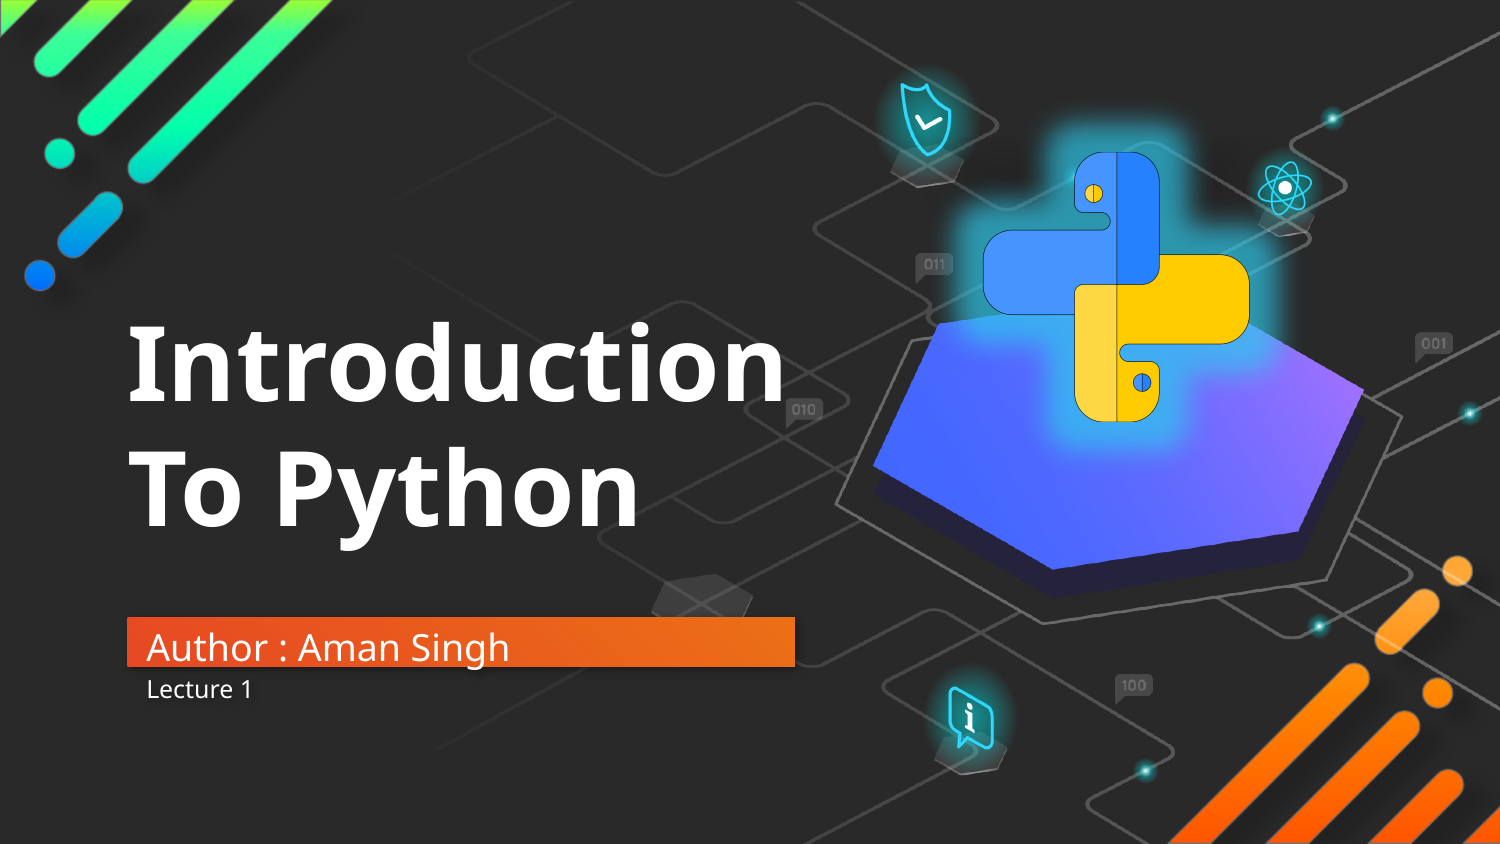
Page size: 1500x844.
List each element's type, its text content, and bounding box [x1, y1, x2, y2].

subtitle Author : Aman Singh Lecture 1 [127, 617, 795, 667]
picture [0, 0, 1500, 844]
title Introduction To Python [127, 238, 949, 606]
